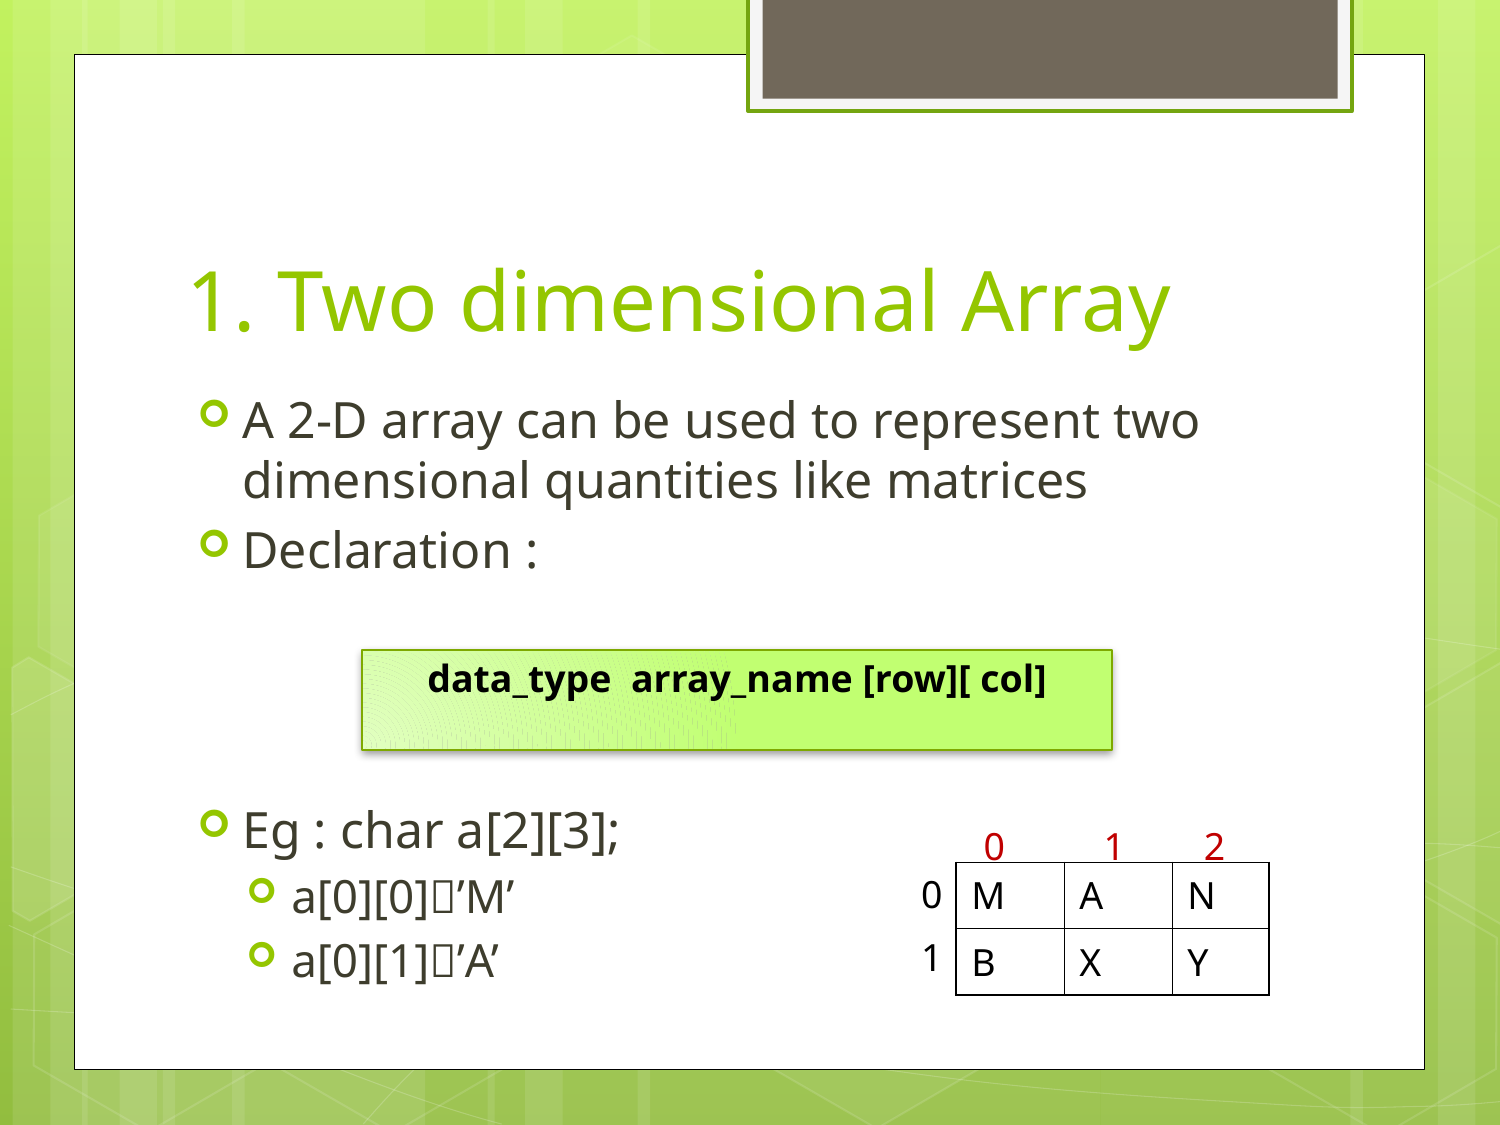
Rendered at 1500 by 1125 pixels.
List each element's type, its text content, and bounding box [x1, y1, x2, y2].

table_header A [1065, 863, 1172, 928]
table_header N [1173, 863, 1268, 928]
text_box 2 [1188, 816, 1232, 876]
table_cell X [1065, 929, 1172, 994]
list A 2-D array can be used to represent two dimensional quantities like matrices Declaration : Eg : char a[2][3]; a[0][0]’M’ a[0][1]’A’ [171, 381, 1283, 1038]
title 1. Two dimensional Array [171, 168, 1324, 357]
text_box 1 [1088, 816, 1132, 876]
text_box 0 [968, 816, 1020, 876]
text_box 0 [906, 864, 958, 924]
text_box 1 [906, 926, 949, 987]
table_cell B [957, 929, 1064, 994]
text_box data_type array_name [row][ col] [361, 649, 1113, 751]
table_cell Y [1173, 929, 1268, 994]
table_header M [957, 863, 1064, 928]
